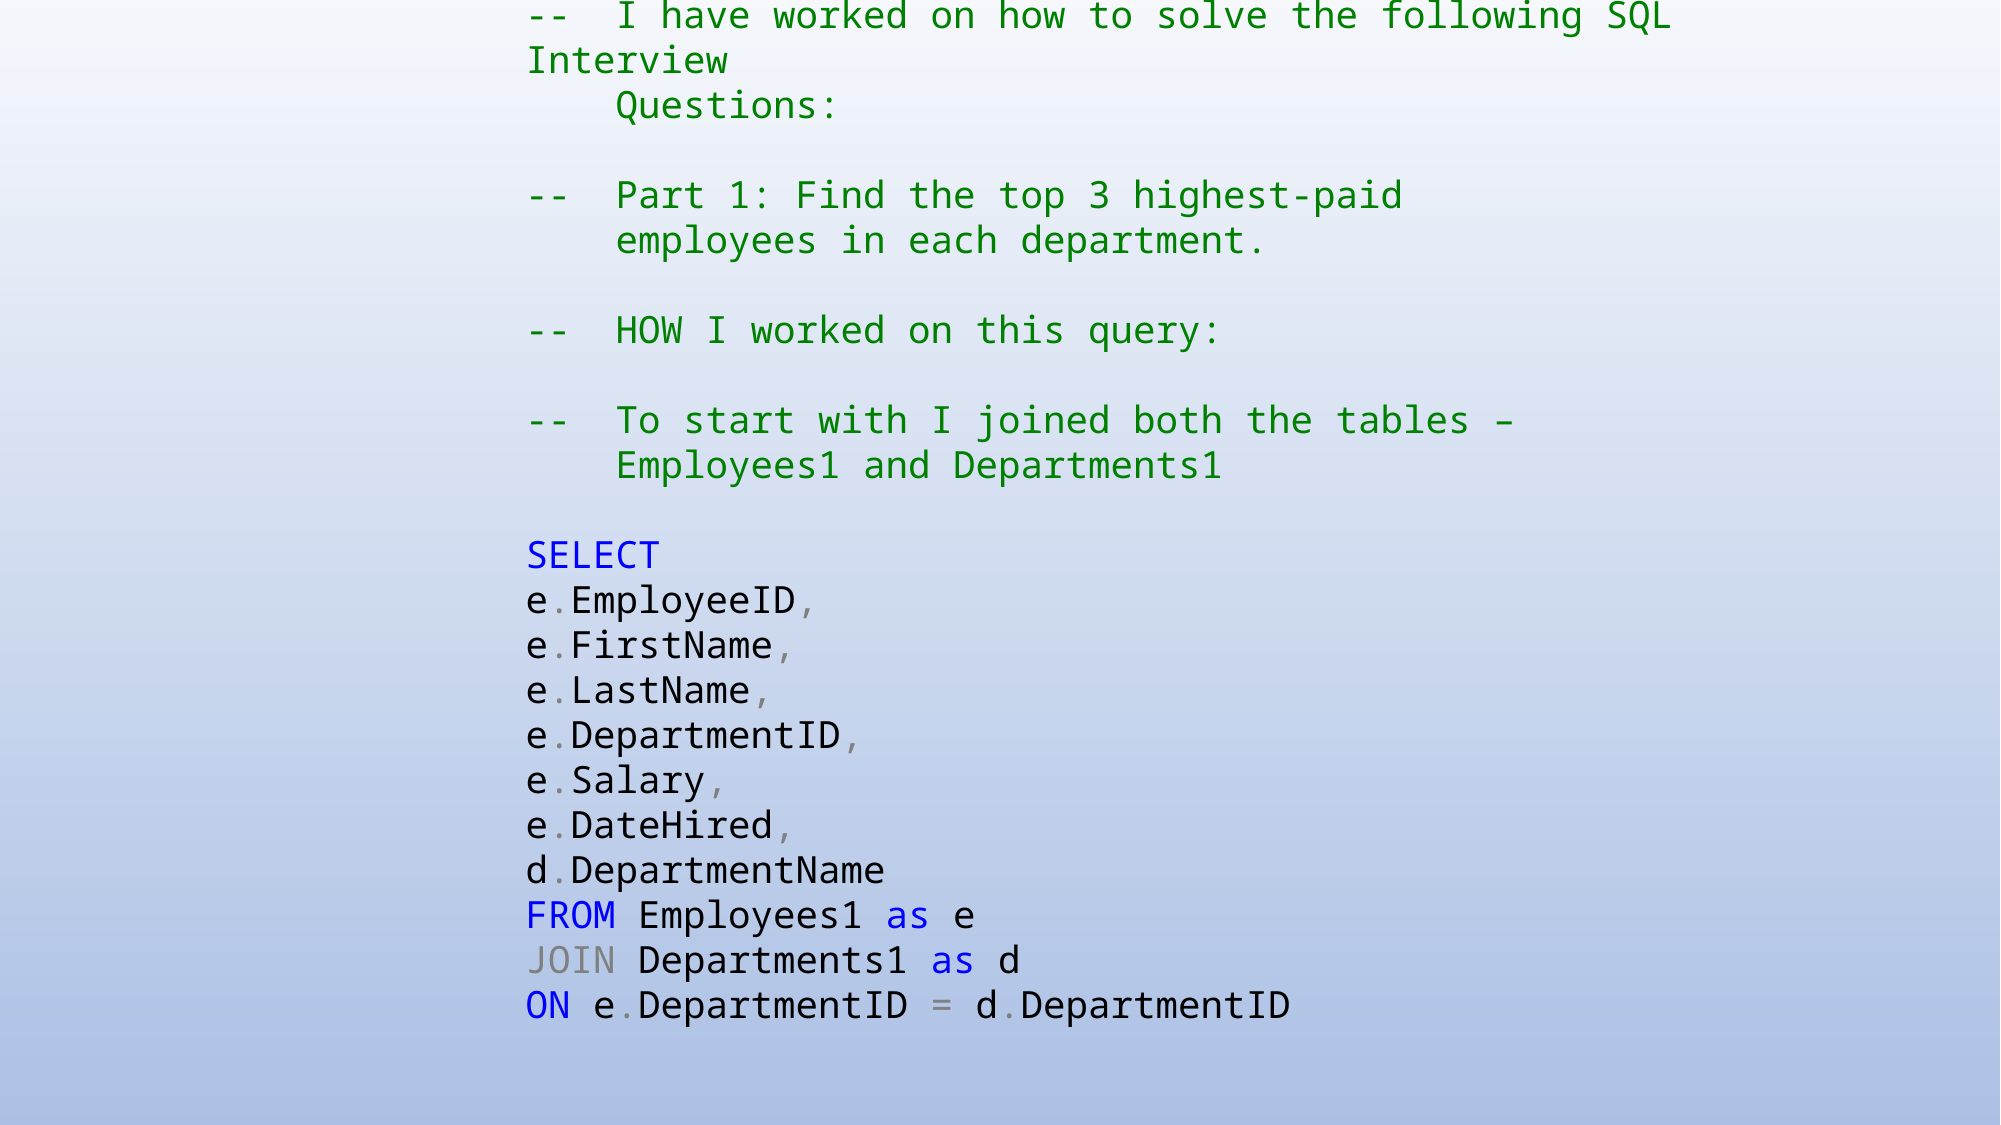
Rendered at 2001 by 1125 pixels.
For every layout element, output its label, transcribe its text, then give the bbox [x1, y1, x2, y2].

text_box -- I have worked on how to solve the following SQL Interview Questions: -- Part 1: Find the top 3 highest-paid employees in each department. -- HOW I worked on this query: -- To start with I joined both the tables – Employees1 and Departments1 SELECT e.EmployeeID, e.FirstName, e.LastName, e.DepartmentID, e.Salary, e.DateHired, d.DepartmentName FROM Employees1 as e JOIN Departments1 as d ON e.DepartmentID = d.DepartmentID [510, 0, 1907, 1079]
